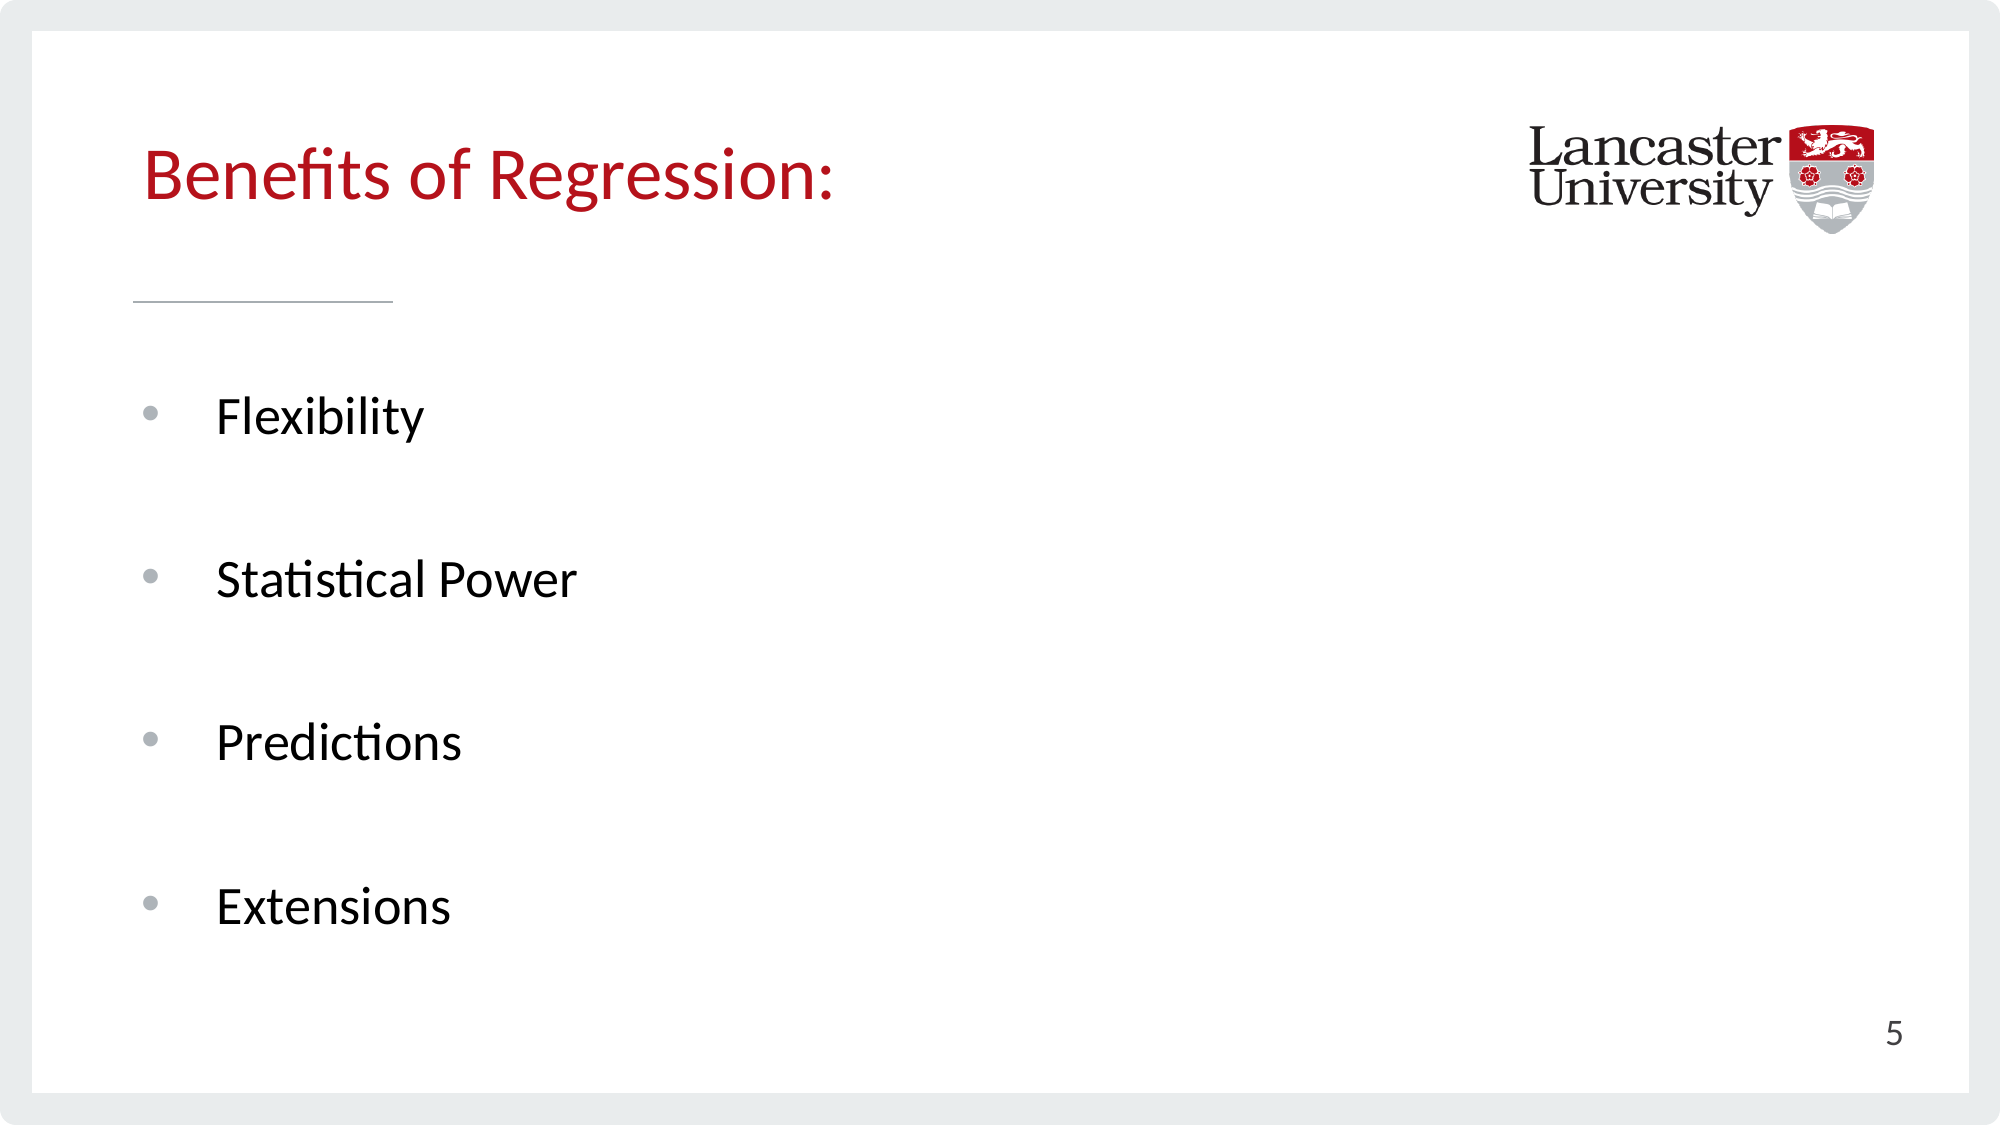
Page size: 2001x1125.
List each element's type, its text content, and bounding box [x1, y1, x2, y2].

title Benefits of Regression: [128, 78, 1448, 279]
slide_number 5 [1468, 1001, 1919, 1061]
list Flexibility Statistical Power Predictions Extensions [126, 307, 1888, 773]
